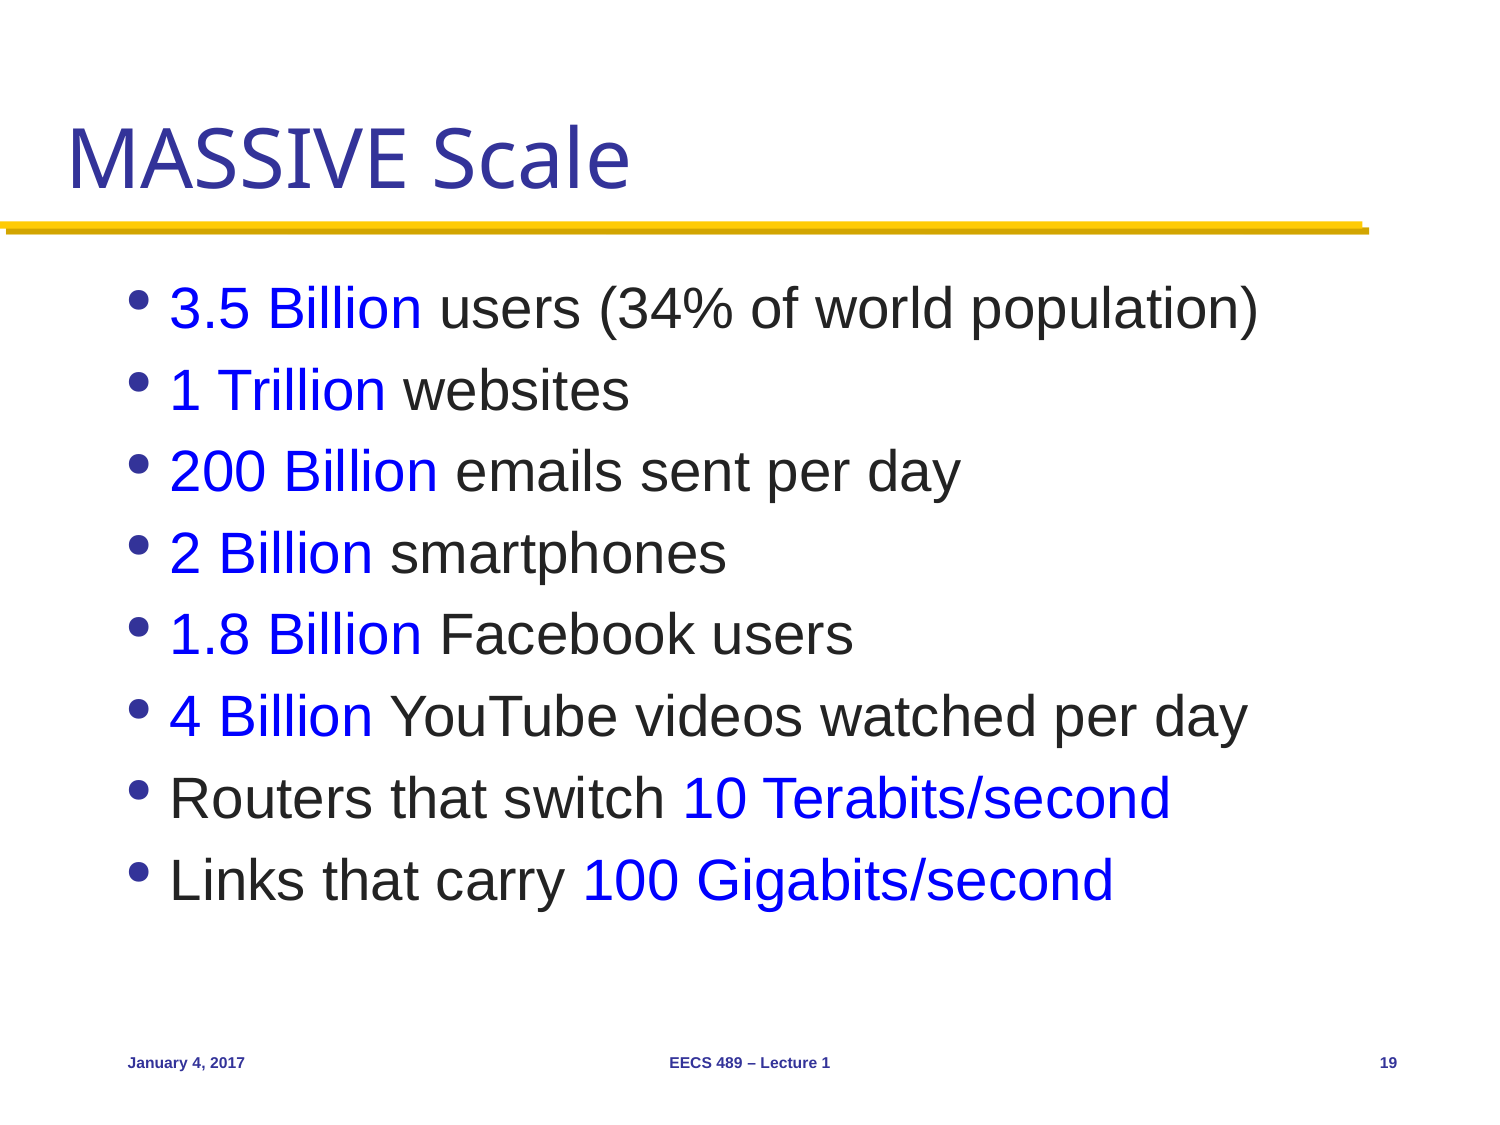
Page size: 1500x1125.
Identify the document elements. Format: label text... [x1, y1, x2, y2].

title MASSIVE Scale [49, 24, 1451, 213]
slide_number 19 [1312, 1024, 1413, 1101]
footer EECS 489 – Lecture 1 [512, 1024, 988, 1101]
list 3.5 Billion users (34% of world population) 1 Trillion websites 200 Billion emails sent per day 2 Billion smartphones 1.8 Billion Facebook users 4 Billion YouTube videos watched per day Routers that switch 10 Terabits/second Links that carry 100 Gigabits/second [112, 262, 1413, 988]
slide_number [112, 1024, 426, 1101]
